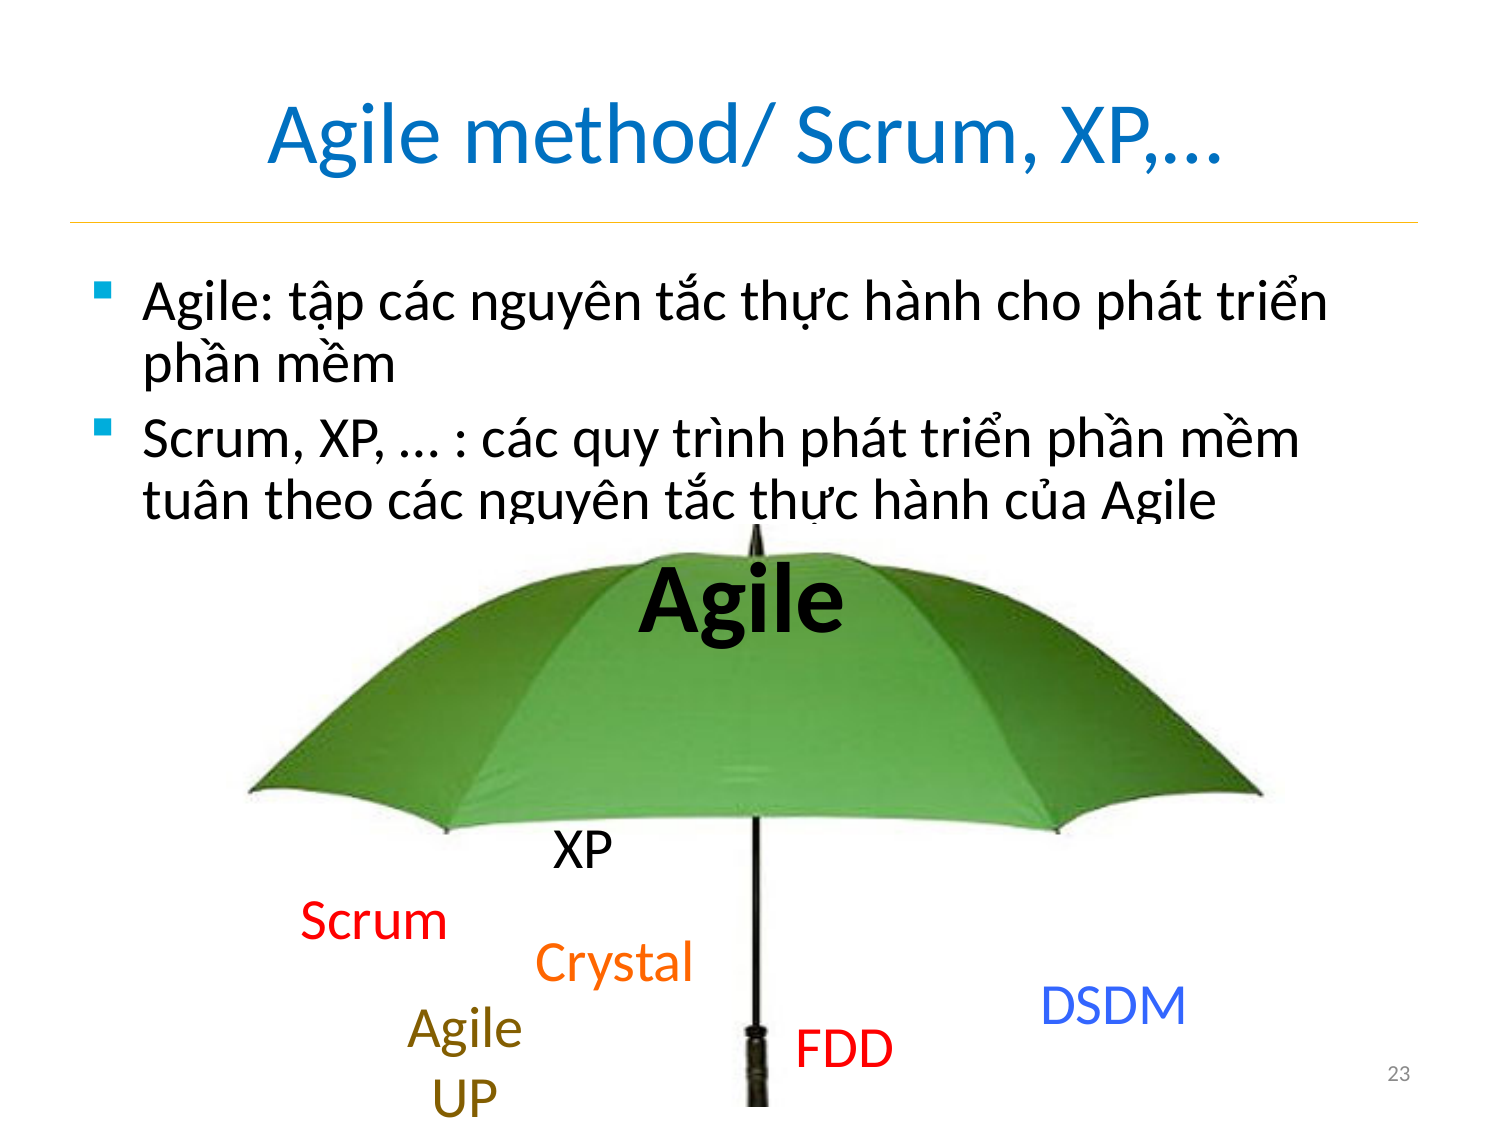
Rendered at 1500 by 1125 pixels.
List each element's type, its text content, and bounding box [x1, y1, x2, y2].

text_box AgileUP [374, 1116, 557, 1125]
picture [226, 524, 1285, 1107]
list Agile: tập các nguyên tắc thực hành cho phát triển phần mềm Scrum, XP, … : các quy trình phát triển phần mềm tuân theo các nguyên tắc thực hành của Agile [74, 262, 1426, 1006]
title Agile method/ Scrum, XP,… [70, 34, 1421, 223]
slide_number 23 [1288, 1042, 1425, 1103]
